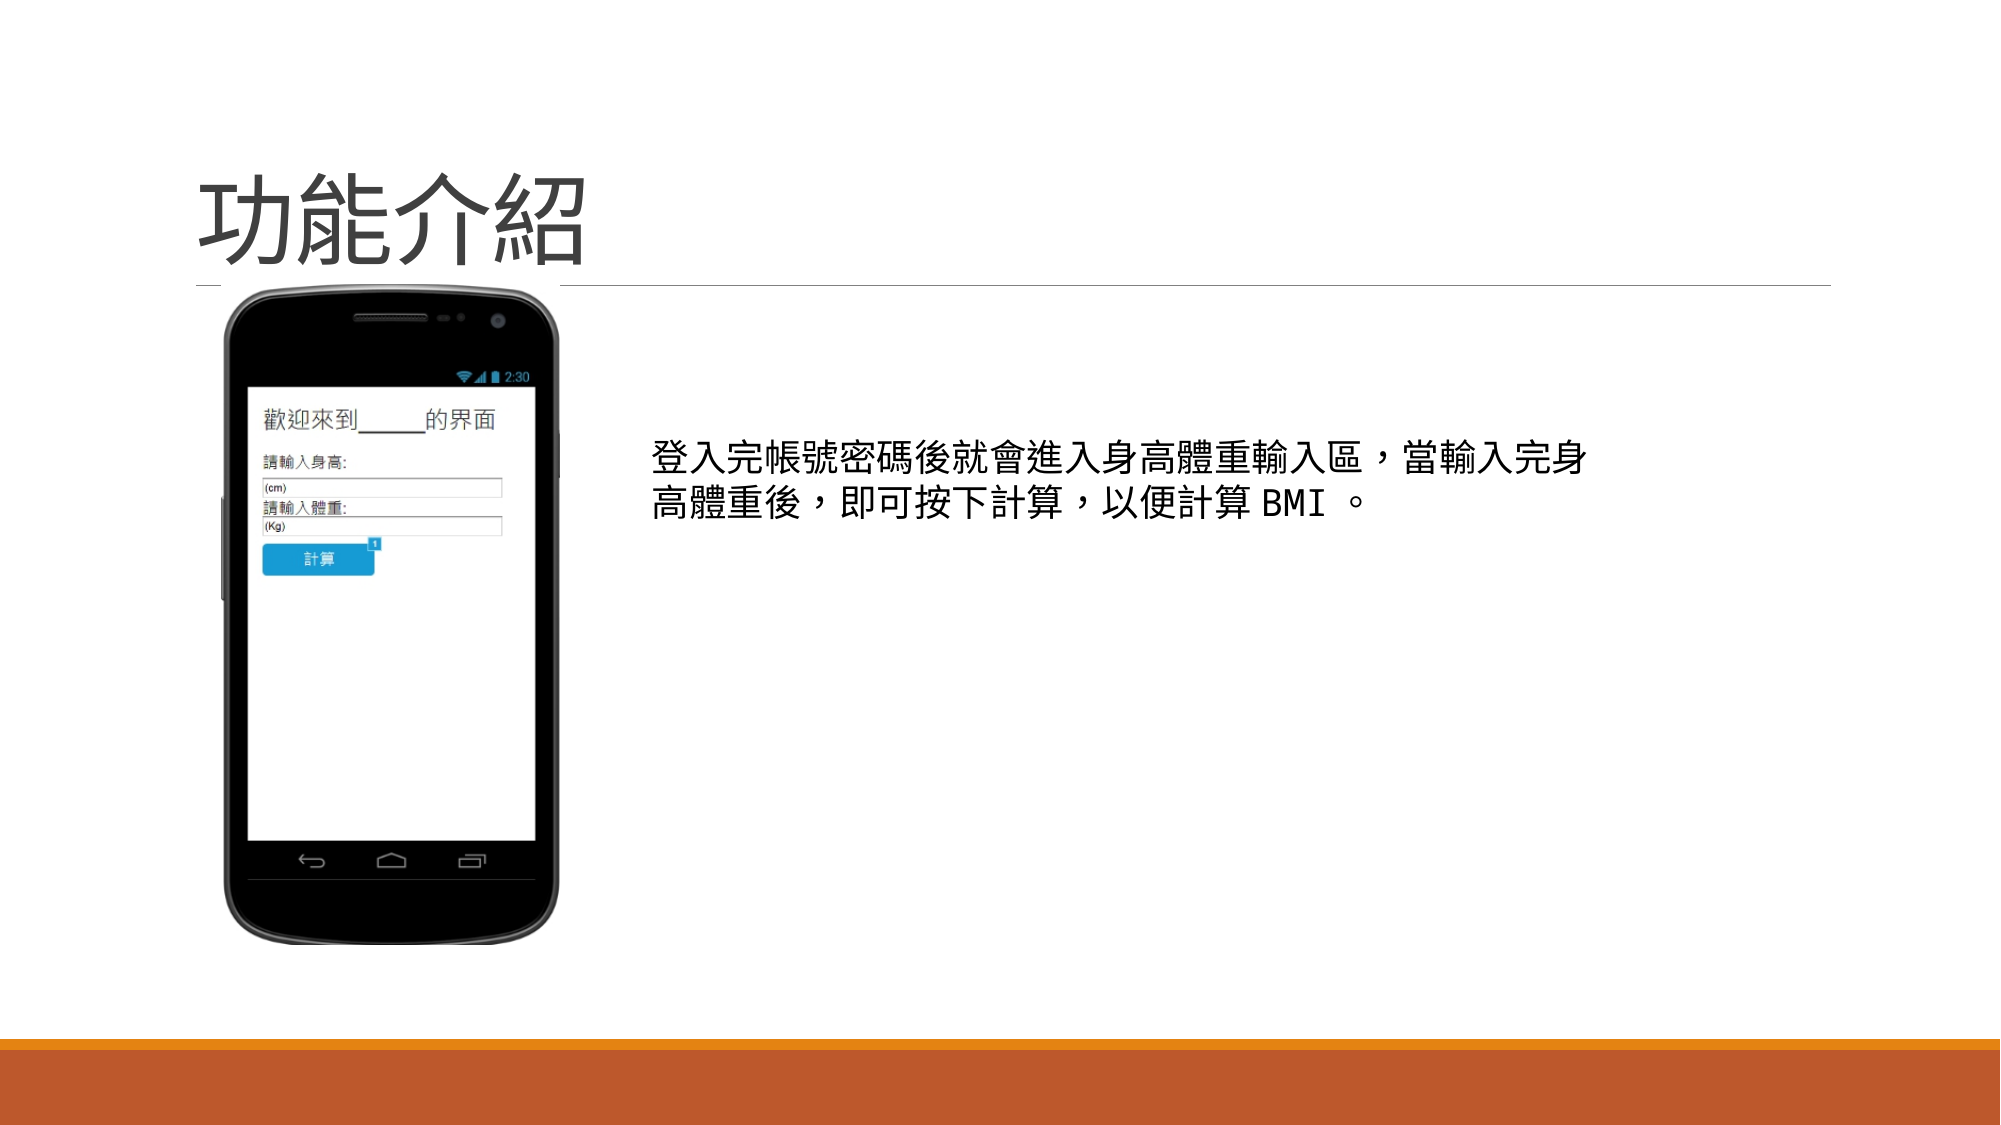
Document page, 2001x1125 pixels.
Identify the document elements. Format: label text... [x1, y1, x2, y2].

title 功能介紹 [180, 47, 1830, 285]
text_box 登入完帳號密碼後就會進入身高體重輸入區，當輸入完身高體重後，即可按下計算，以便計算BMI。 [636, 426, 1637, 531]
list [220, 284, 560, 946]
